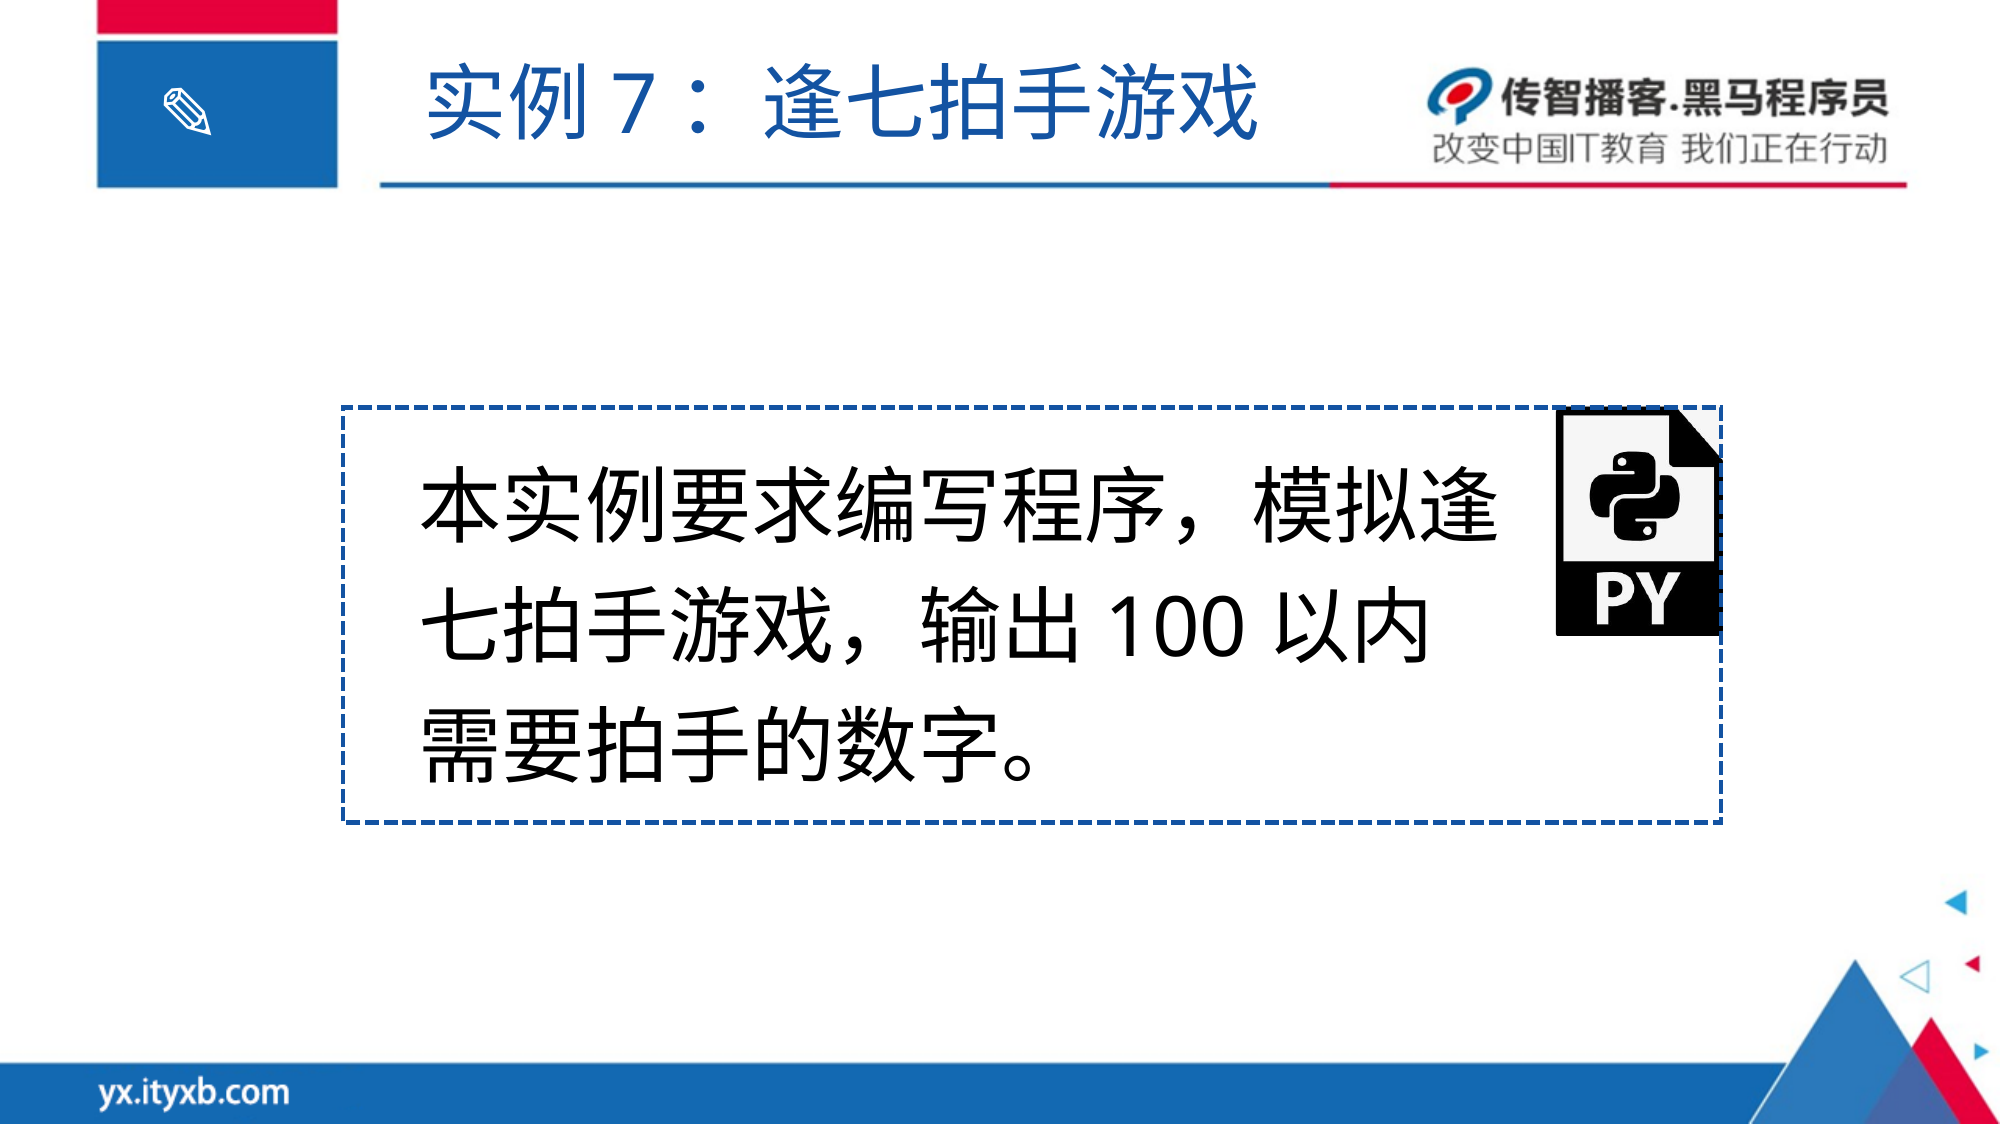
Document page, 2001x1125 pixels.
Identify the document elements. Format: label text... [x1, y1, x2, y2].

picture [0, 0, 2000, 1124]
text_box [342, 406, 1722, 824]
text_box 实例7：逢七拍手游戏 [409, 43, 1292, 158]
text_box 本实例要求编写程序，模拟逢七拍手游戏，输出100以内需要拍手的数字。 [404, 425, 1530, 801]
